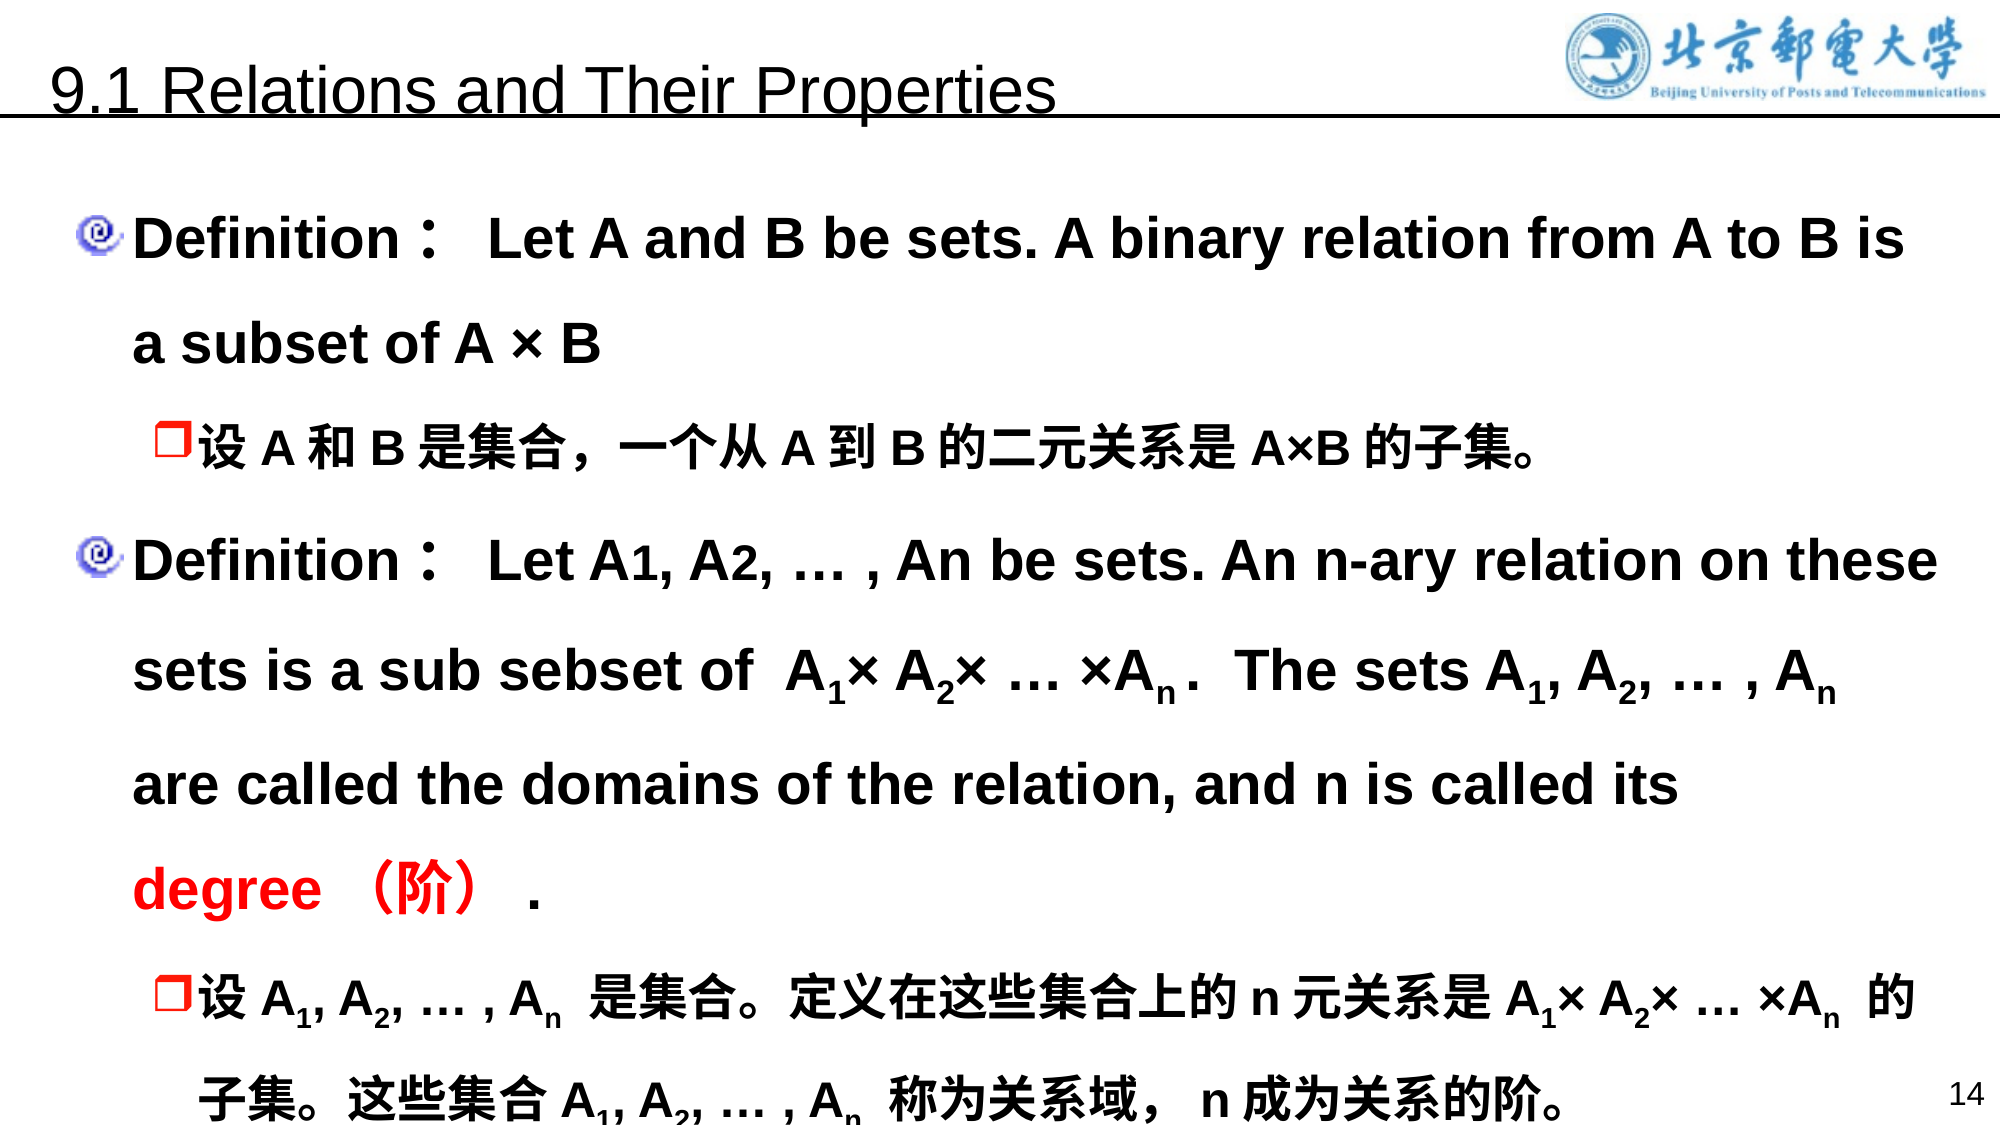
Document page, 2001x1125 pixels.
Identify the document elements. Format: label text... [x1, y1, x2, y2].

text_box Definition：Let A and B be sets. A binary relation from A to B is a subset of A × B 设A和B是集合，一个从A到B的二元关系是A×B的子集。 Definition：Let A1, A2, … , An be sets. An n-ary relation on these sets is a sub sebset of A1× A2× … ×An . The sets A1, A2, … , An are called the domains of the relation, and n is called its degree（阶）. 设A1, A2, … , An 是集合。定义在这些集合上的n元关系是A1× A2× … ×An 的子集。这些集合A1, A2, … , An 称为关系域，n成为关系的阶。 [61, 158, 1969, 1125]
picture [1849, 13, 1988, 101]
picture [76, 536, 124, 578]
text_box 9.1 Relations and Their Properties [34, 0, 1849, 135]
picture [76, 215, 124, 256]
